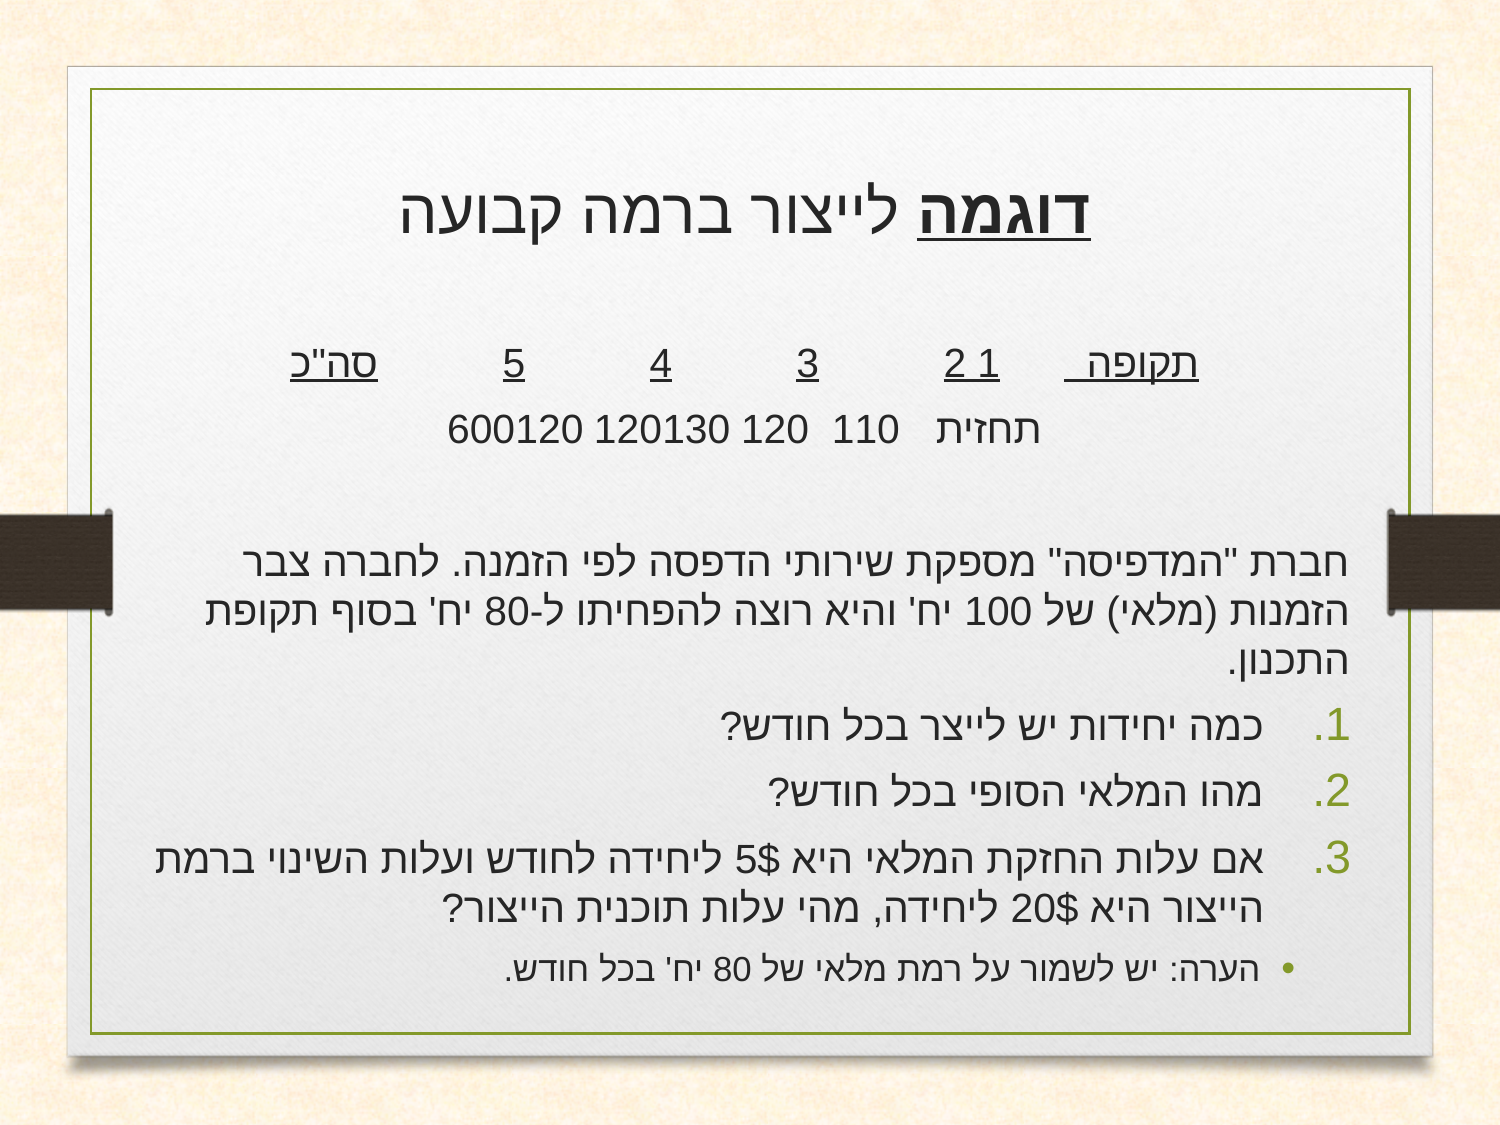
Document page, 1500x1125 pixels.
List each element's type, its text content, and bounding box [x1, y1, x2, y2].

list תקופה 1 2 3 4 5 סה"כ תחזית 110 120 130 120 120 600 חברת "המדפיסה" מספקת שירותי הדפסה לפי הזמנה. לחברה צבר הזמנות (מלאי) של 100 יח' והיא רוצה להפחיתו ל-80 יח' בסוף תקופת התכנון. כמה יחידות יש לייצר בכל חודש? מהו המלאי הסופי בכל חודש? אם עלות החזקת המלאי היא 5$ ליחידה לחודש ועלות השינוי ברמת הייצור היא 20$ ליחידה, מהי עלות תוכנית הייצור? הערה: יש לשמור על רמת מלאי של 80 יח' בכל חודש. [123, 328, 1366, 1004]
picture [0, 0, 1500, 1125]
title דוגמה לייצור ברמה קבועה [105, 88, 1384, 329]
